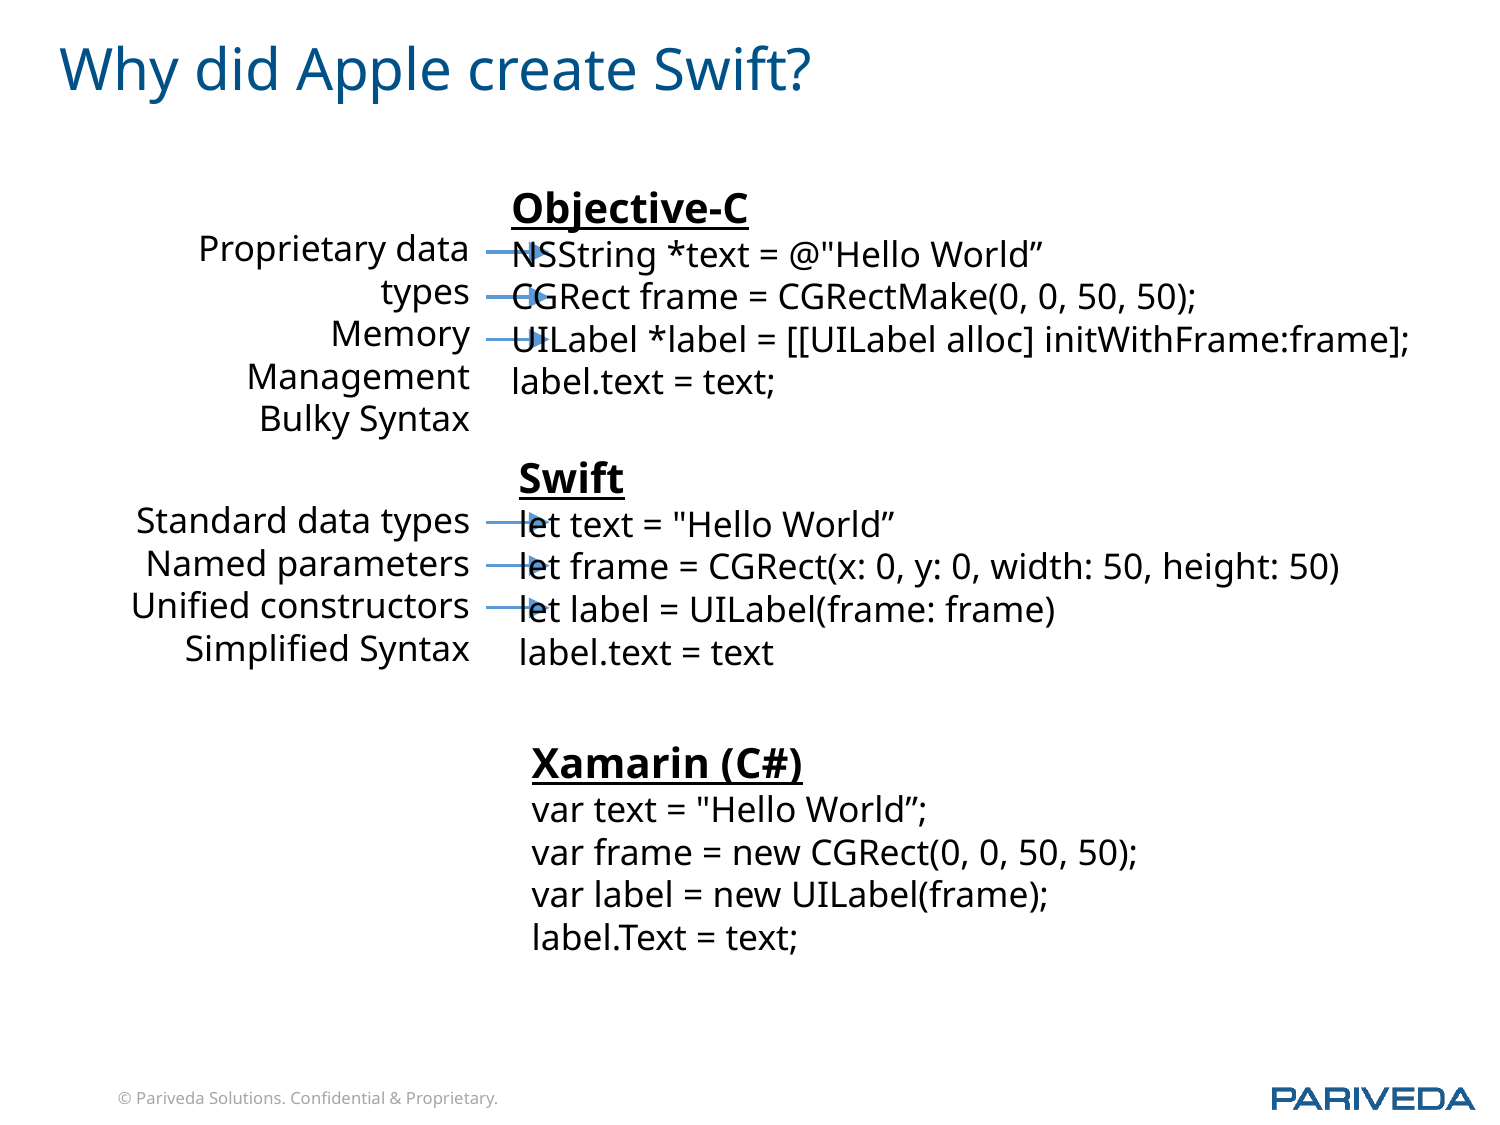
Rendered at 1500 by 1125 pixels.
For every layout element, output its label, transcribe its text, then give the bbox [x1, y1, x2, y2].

text_box Xamarin (C#) var text = "Hello World”; var frame = new CGRect(0, 0, 50, 50); var label = new UILabel(frame); label.Text = text; [516, 729, 1154, 965]
title Why did Apple create Swift? [44, 1, 1338, 142]
text_box Swift let text = "Hello World” let frame = CGRect(x: 0, y: 0, width: 50, height: 50) let label = UILabel(frame: frame) label.text = text [504, 444, 1355, 680]
text_box Objective-C NSString *text = @"Hello World” CGRect frame = CGRectMake(0, 0, 50, 50); UILabel *label = [[UILabel alloc] initWithFrame:frame]; label.text = text; [496, 174, 1426, 410]
picture [1267, 1070, 1480, 1125]
text_box Proprietary data types Memory Management Bulky Syntax [98, 218, 485, 447]
text_box Standard data types Named parameters Unified constructors Simplified Syntax [98, 490, 485, 676]
